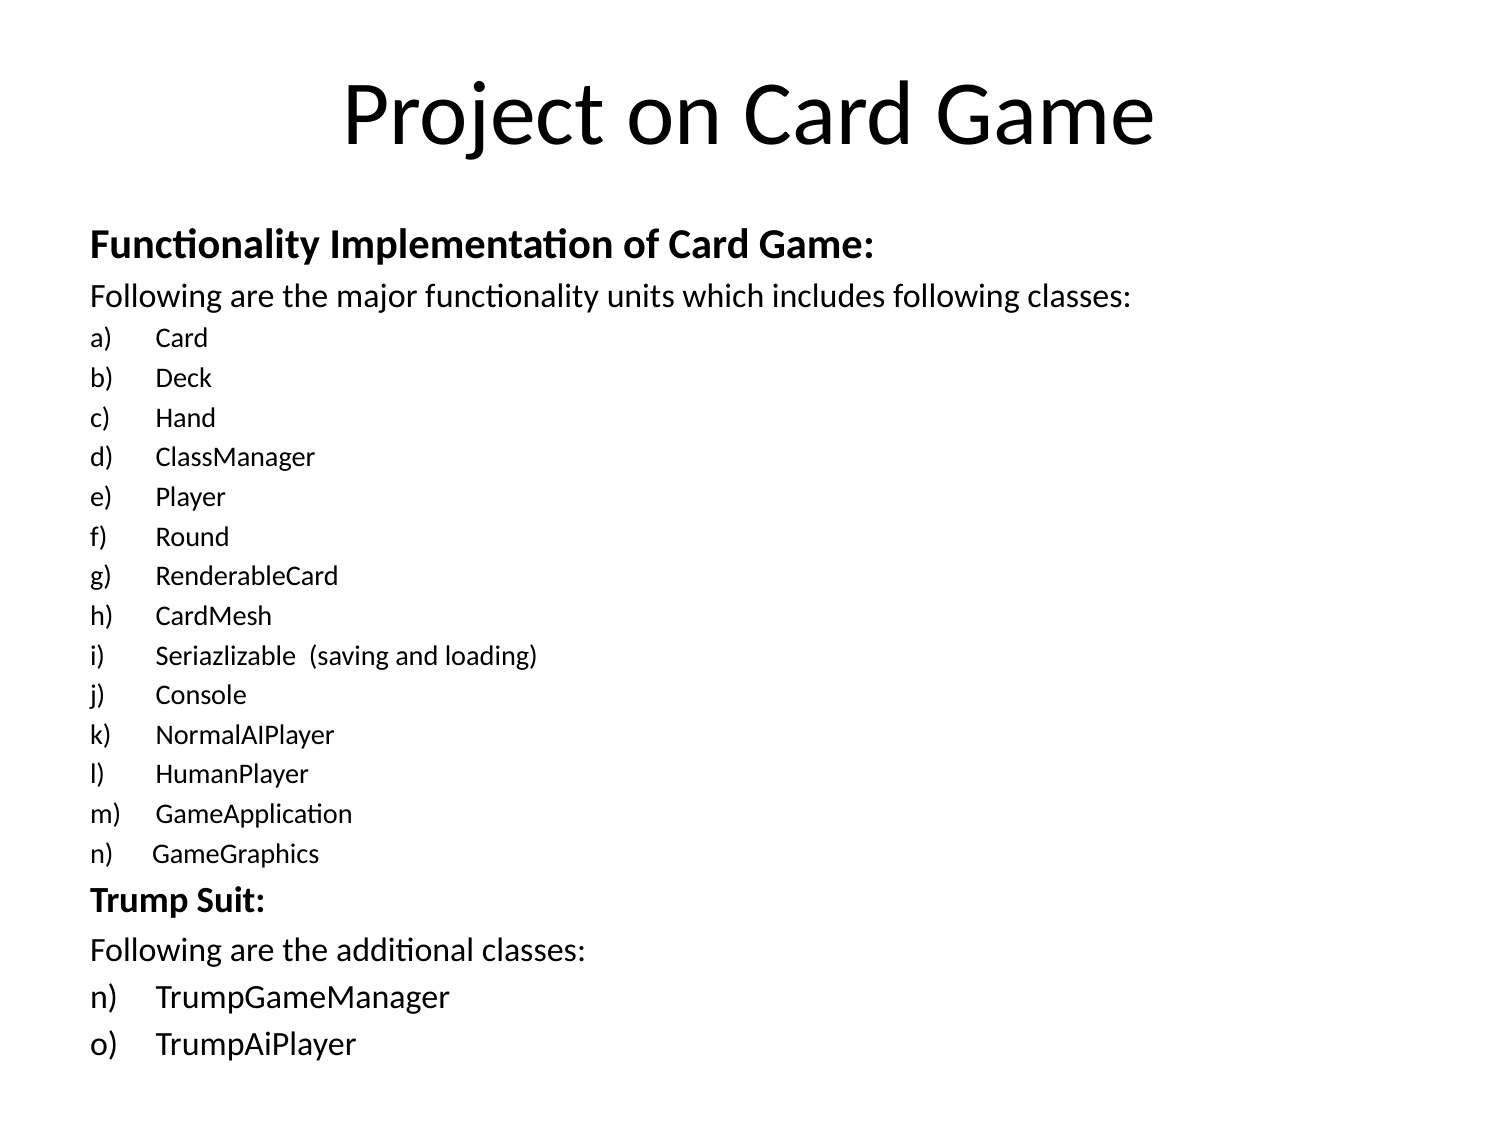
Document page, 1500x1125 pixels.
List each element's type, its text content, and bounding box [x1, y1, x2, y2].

list Functionality Implementation of Card Game: Following are the major functionality units which includes following classes: Card Deck Hand ClassManager Player Round RenderableCard CardMesh Seriazlizable (saving and loading) Console NormalAIPlayer HumanPlayer GameApplication n) GameGraphics Trump Suit: Following are the additional classes: TrumpGameManager TrumpAiPlayer [75, 208, 1425, 1083]
title Project on Card Game [75, 19, 1425, 197]
